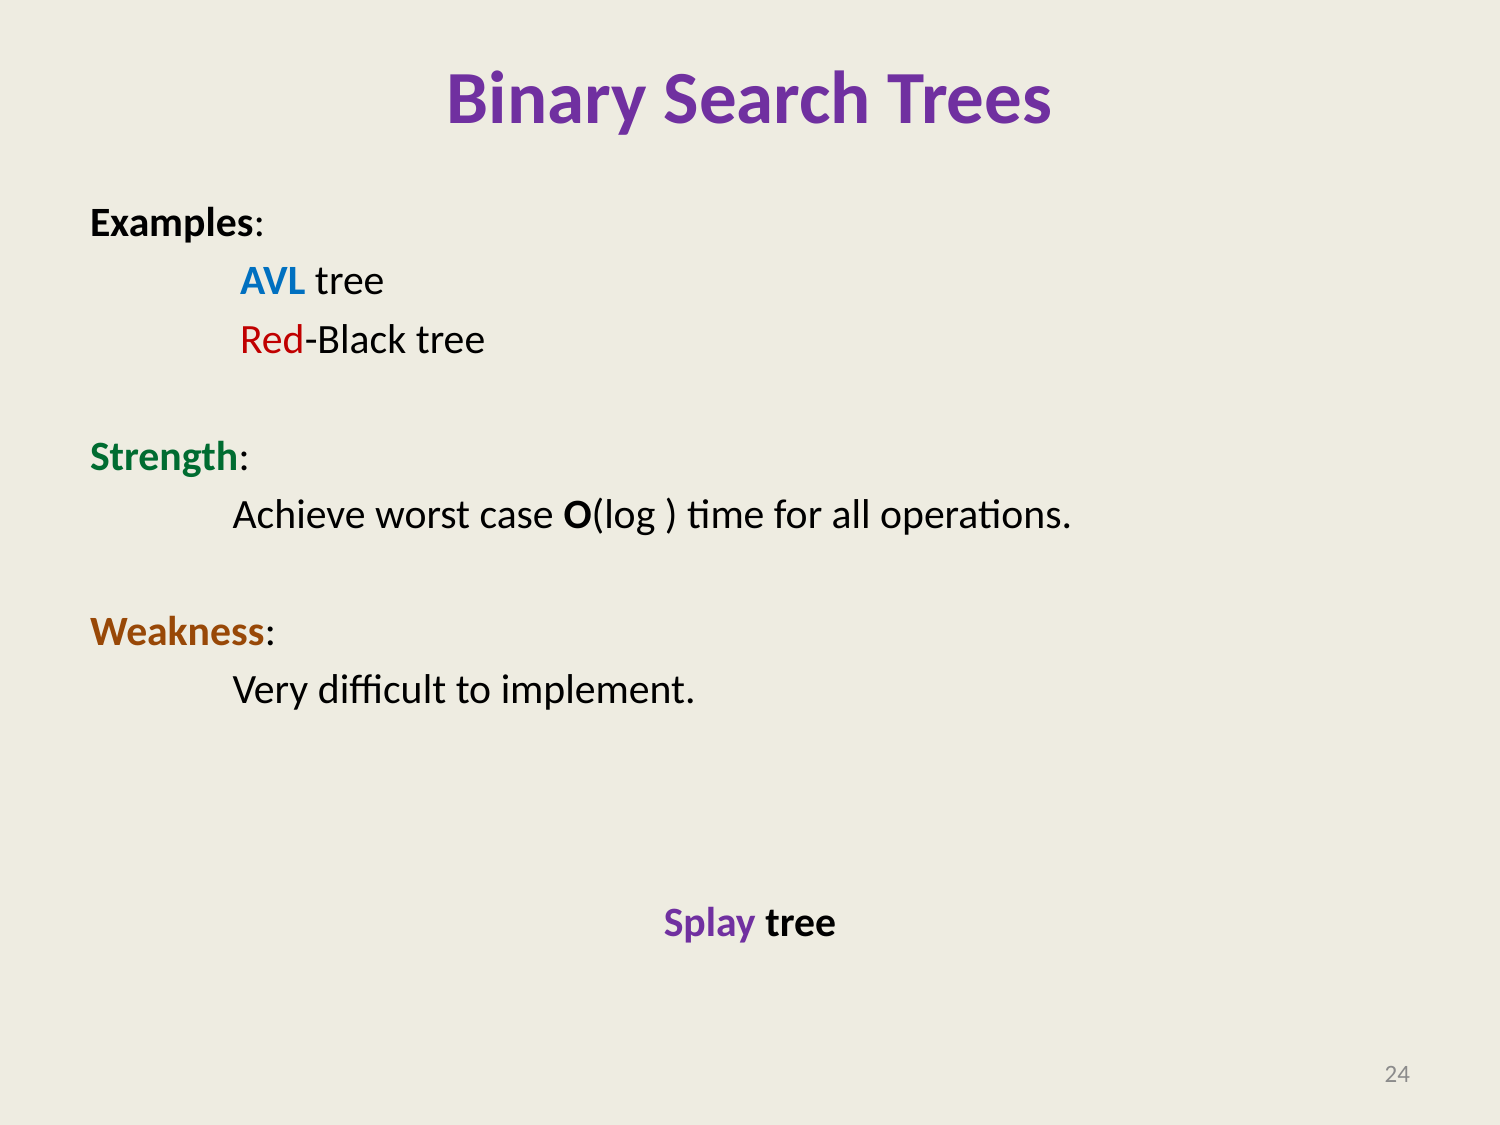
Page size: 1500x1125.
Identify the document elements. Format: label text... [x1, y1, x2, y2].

slide_number 24 [1074, 1042, 1425, 1103]
title Binary Search Trees [75, 45, 1425, 233]
